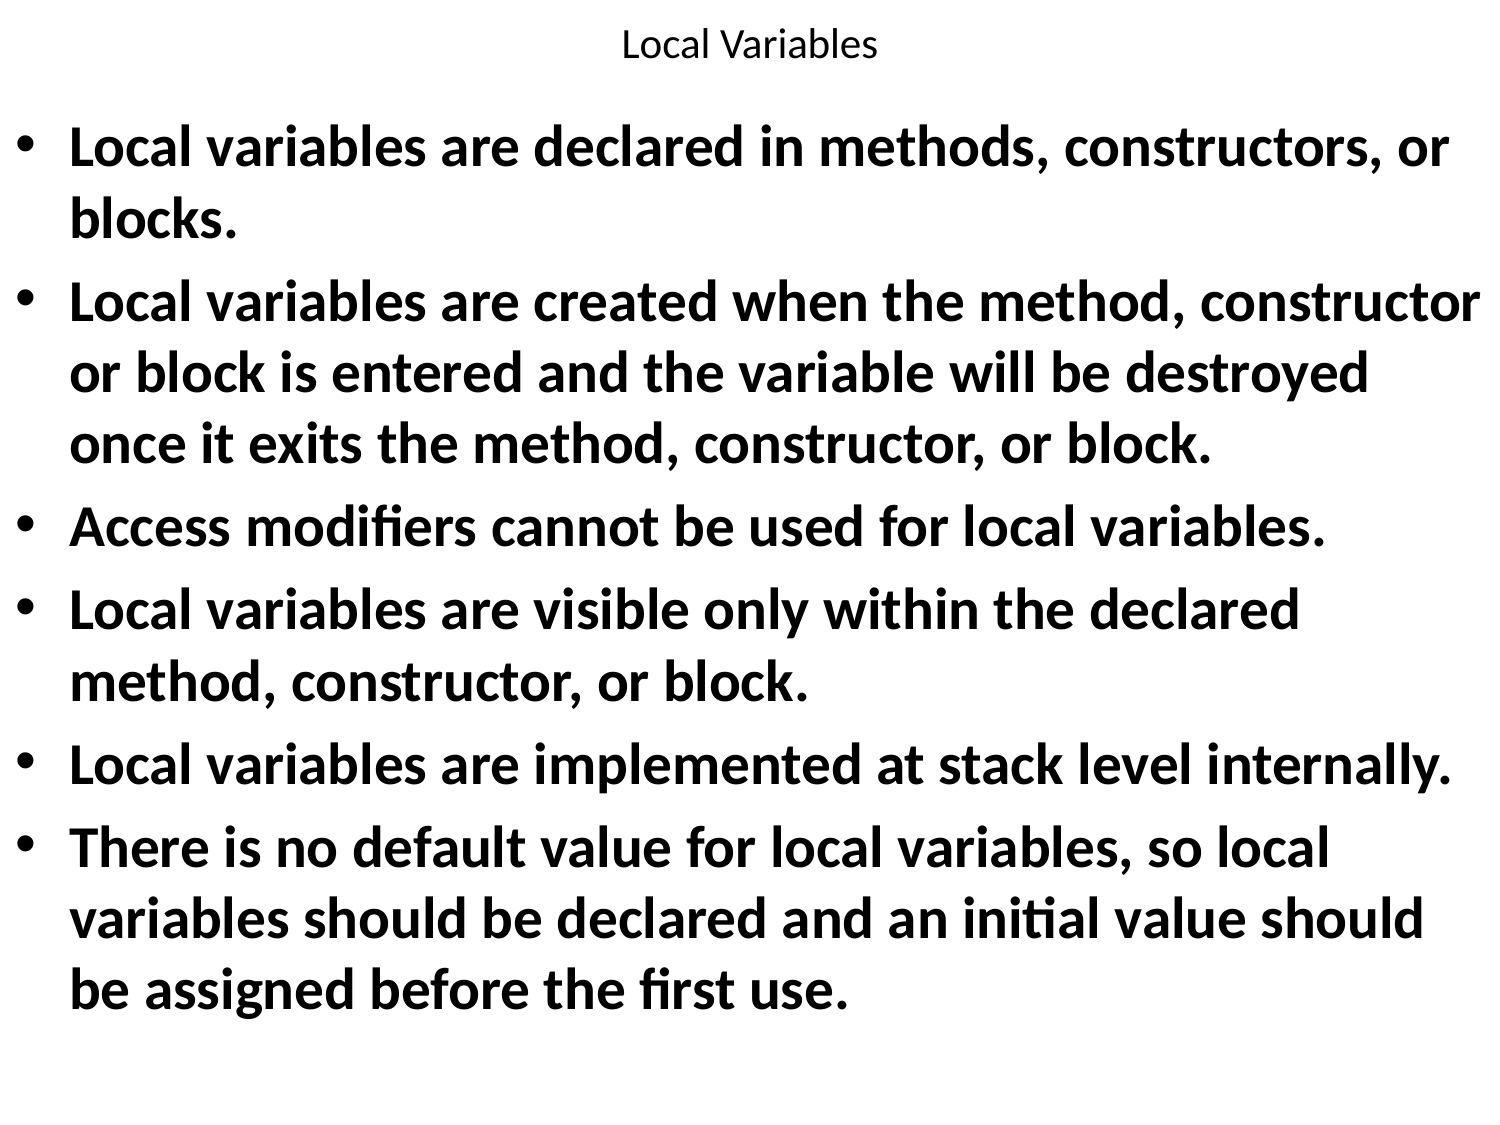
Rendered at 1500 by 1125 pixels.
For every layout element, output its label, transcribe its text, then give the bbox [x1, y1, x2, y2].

title Local Variables [75, 7, 1425, 75]
list Local variables are declared in methods, constructors, or blocks. Local variables are created when the method, constructor or block is entered and the variable will be destroyed once it exits the method, constructor, or block. Access modifiers cannot be used for local variables. Local variables are visible only within the declared method, constructor, or block. Local variables are implemented at stack level internally. There is no default value for local variables, so local variables should be declared and an initial value should be assigned before the first use. [0, 99, 1500, 1125]
